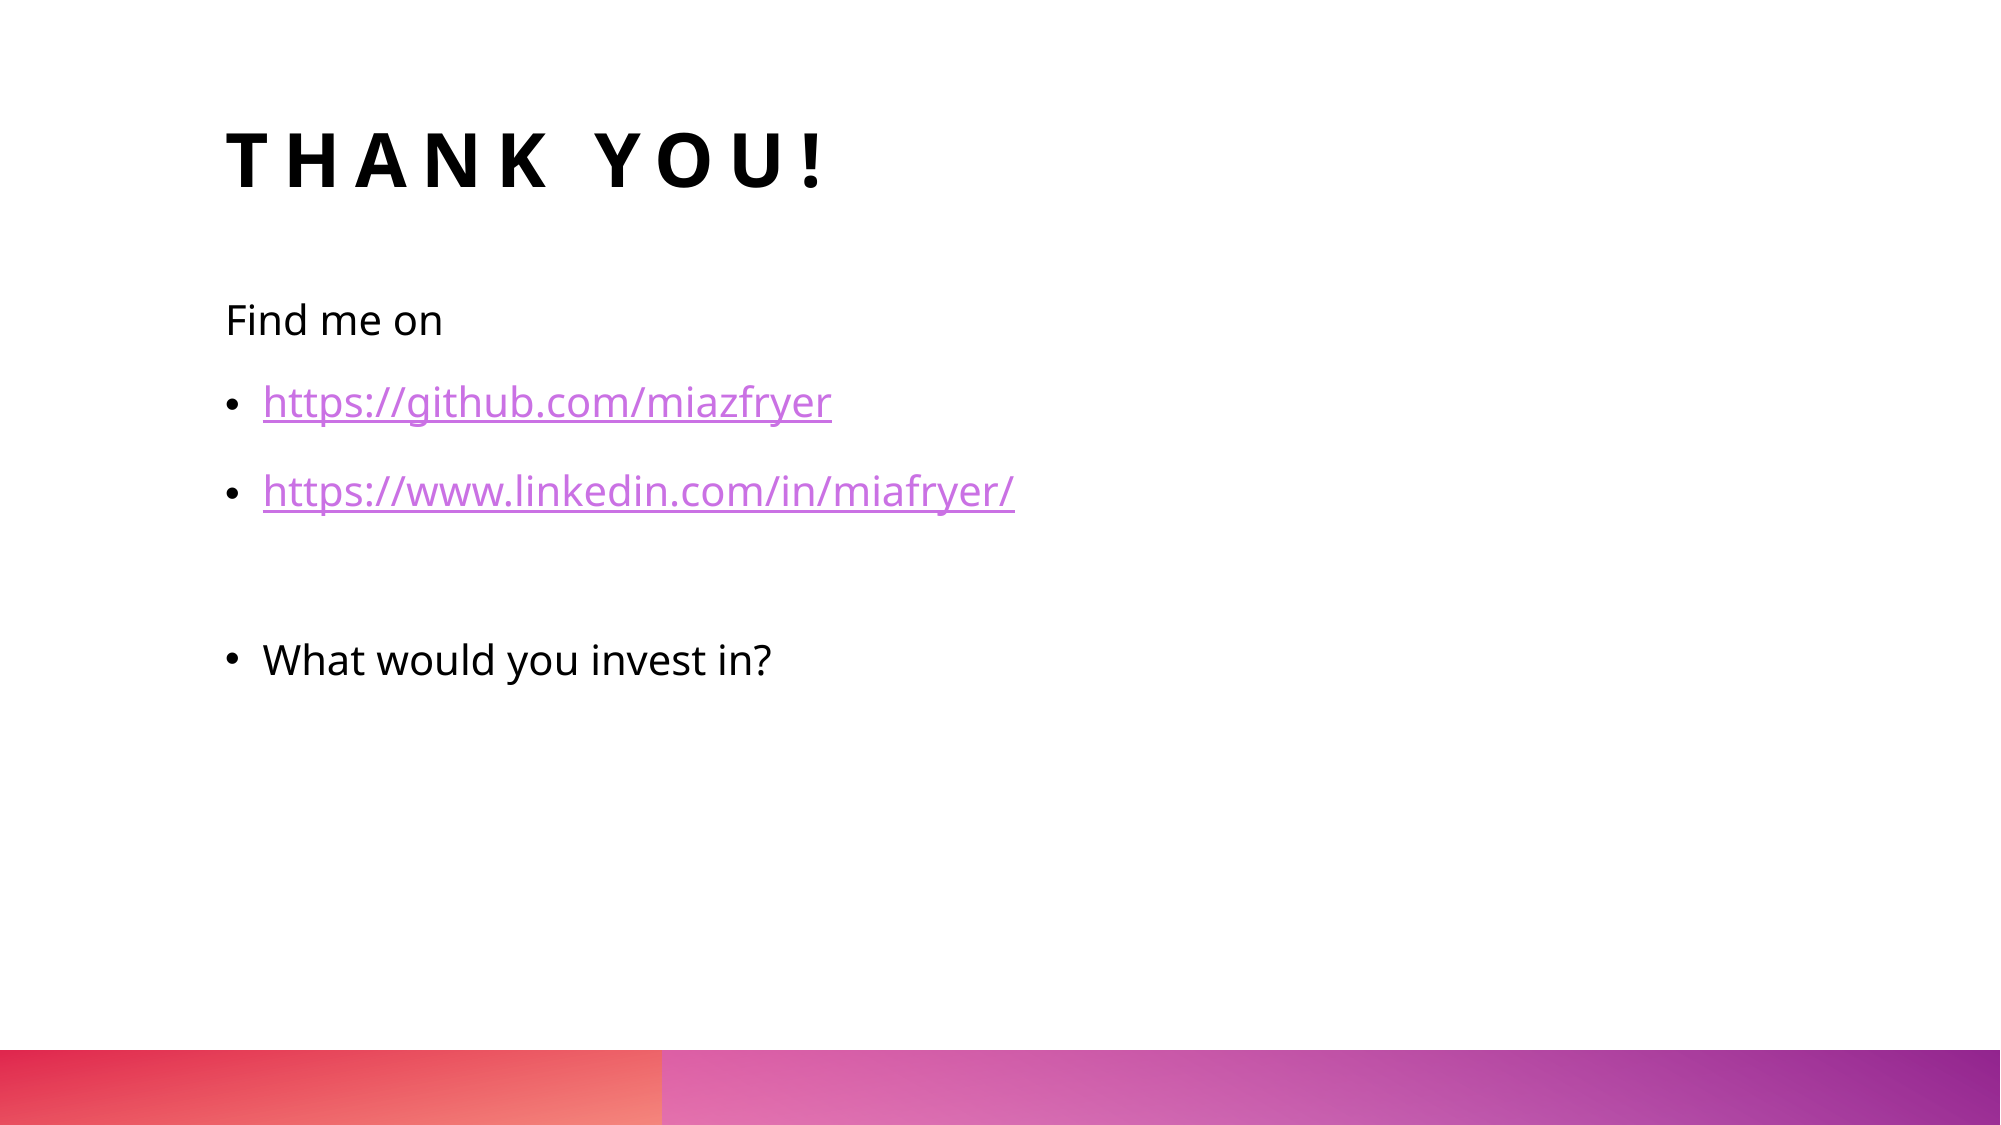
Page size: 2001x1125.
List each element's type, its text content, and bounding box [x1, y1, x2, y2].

title Thank you! [225, 0, 1905, 203]
list Find me on https://github.com/miazfryer https://www.linkedin.com/in/miafryer/ What would you invest in? [225, 283, 1905, 933]
